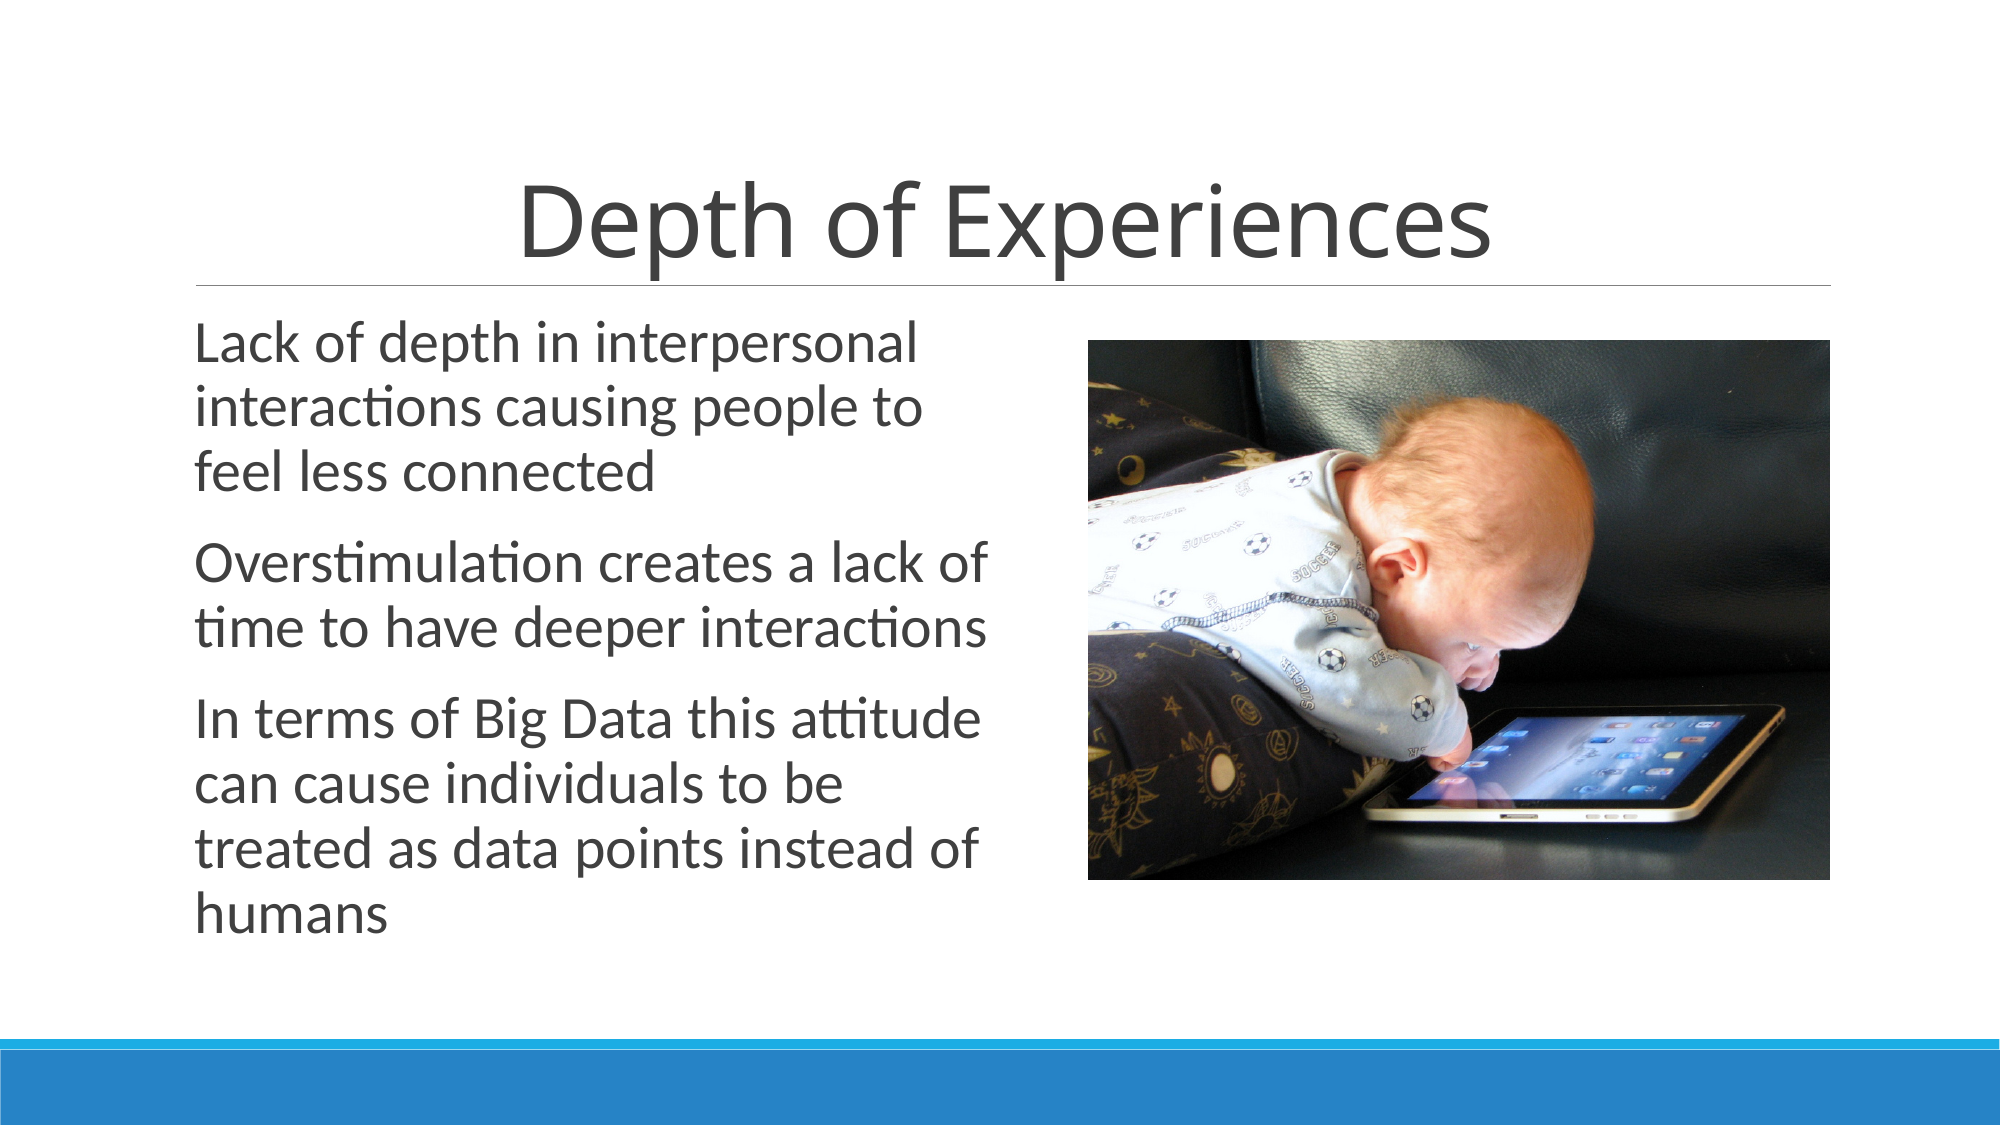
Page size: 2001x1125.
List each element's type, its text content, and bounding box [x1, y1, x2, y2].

title Depth of Experiences [180, 47, 1830, 285]
list Lack of depth in interpersonal interactions causing people to feel less connected Overstimulation creates a lack of time to have deeper interactions In terms of Big Data this attitude can cause individuals to be treated as data points instead of humans [180, 302, 1003, 963]
picture [1088, 339, 1831, 881]
